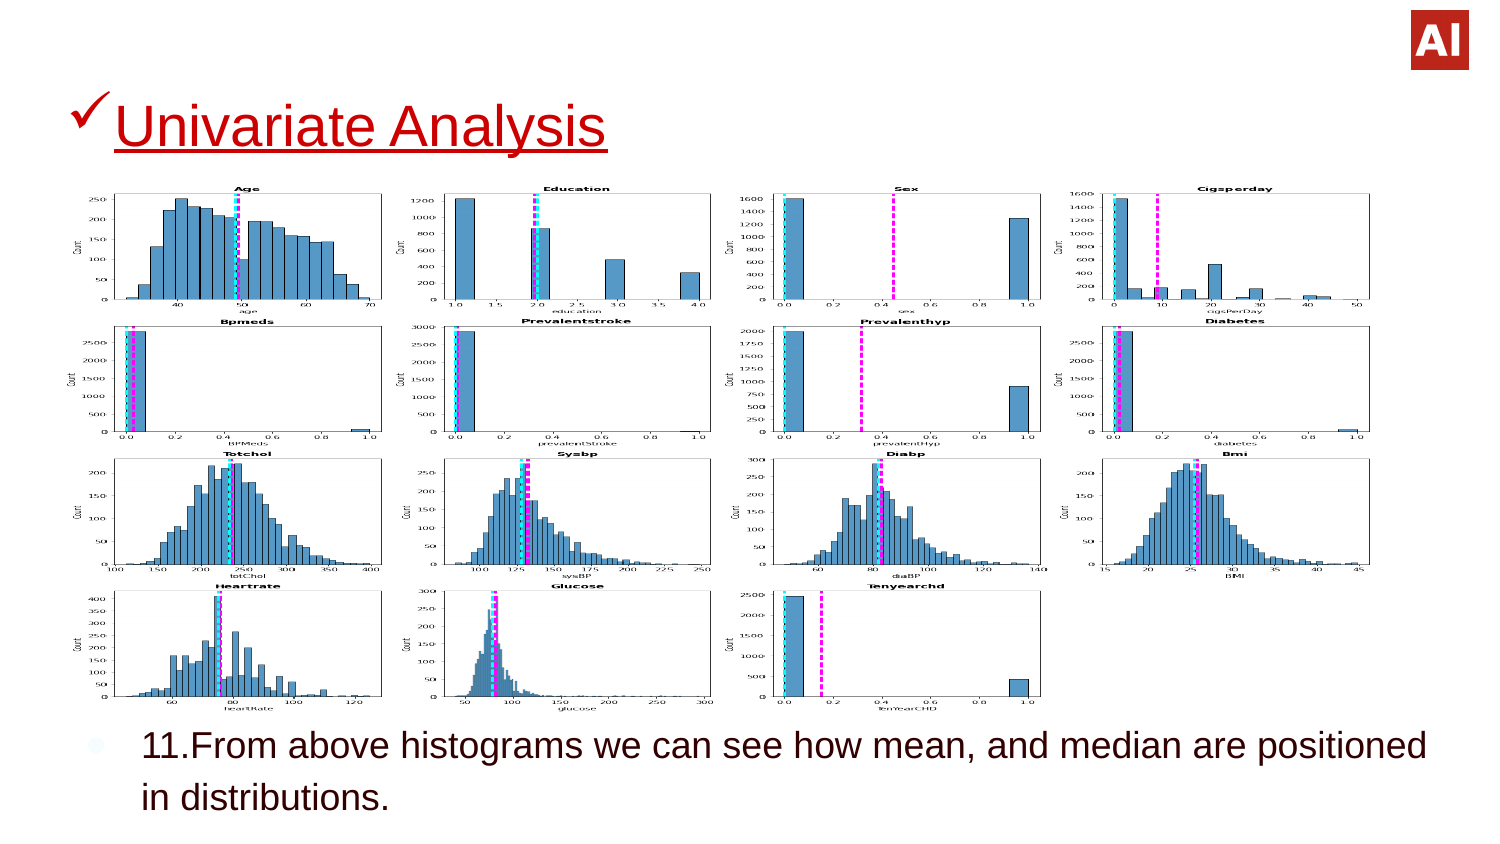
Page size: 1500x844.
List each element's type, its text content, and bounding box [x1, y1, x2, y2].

picture [1411, 10, 1469, 70]
title Univariate Analysis [51, 72, 1449, 167]
list 11.From above histograms we can see how mean, and median are positioned in distributions. [51, 189, 1449, 750]
picture [60, 183, 1377, 714]
